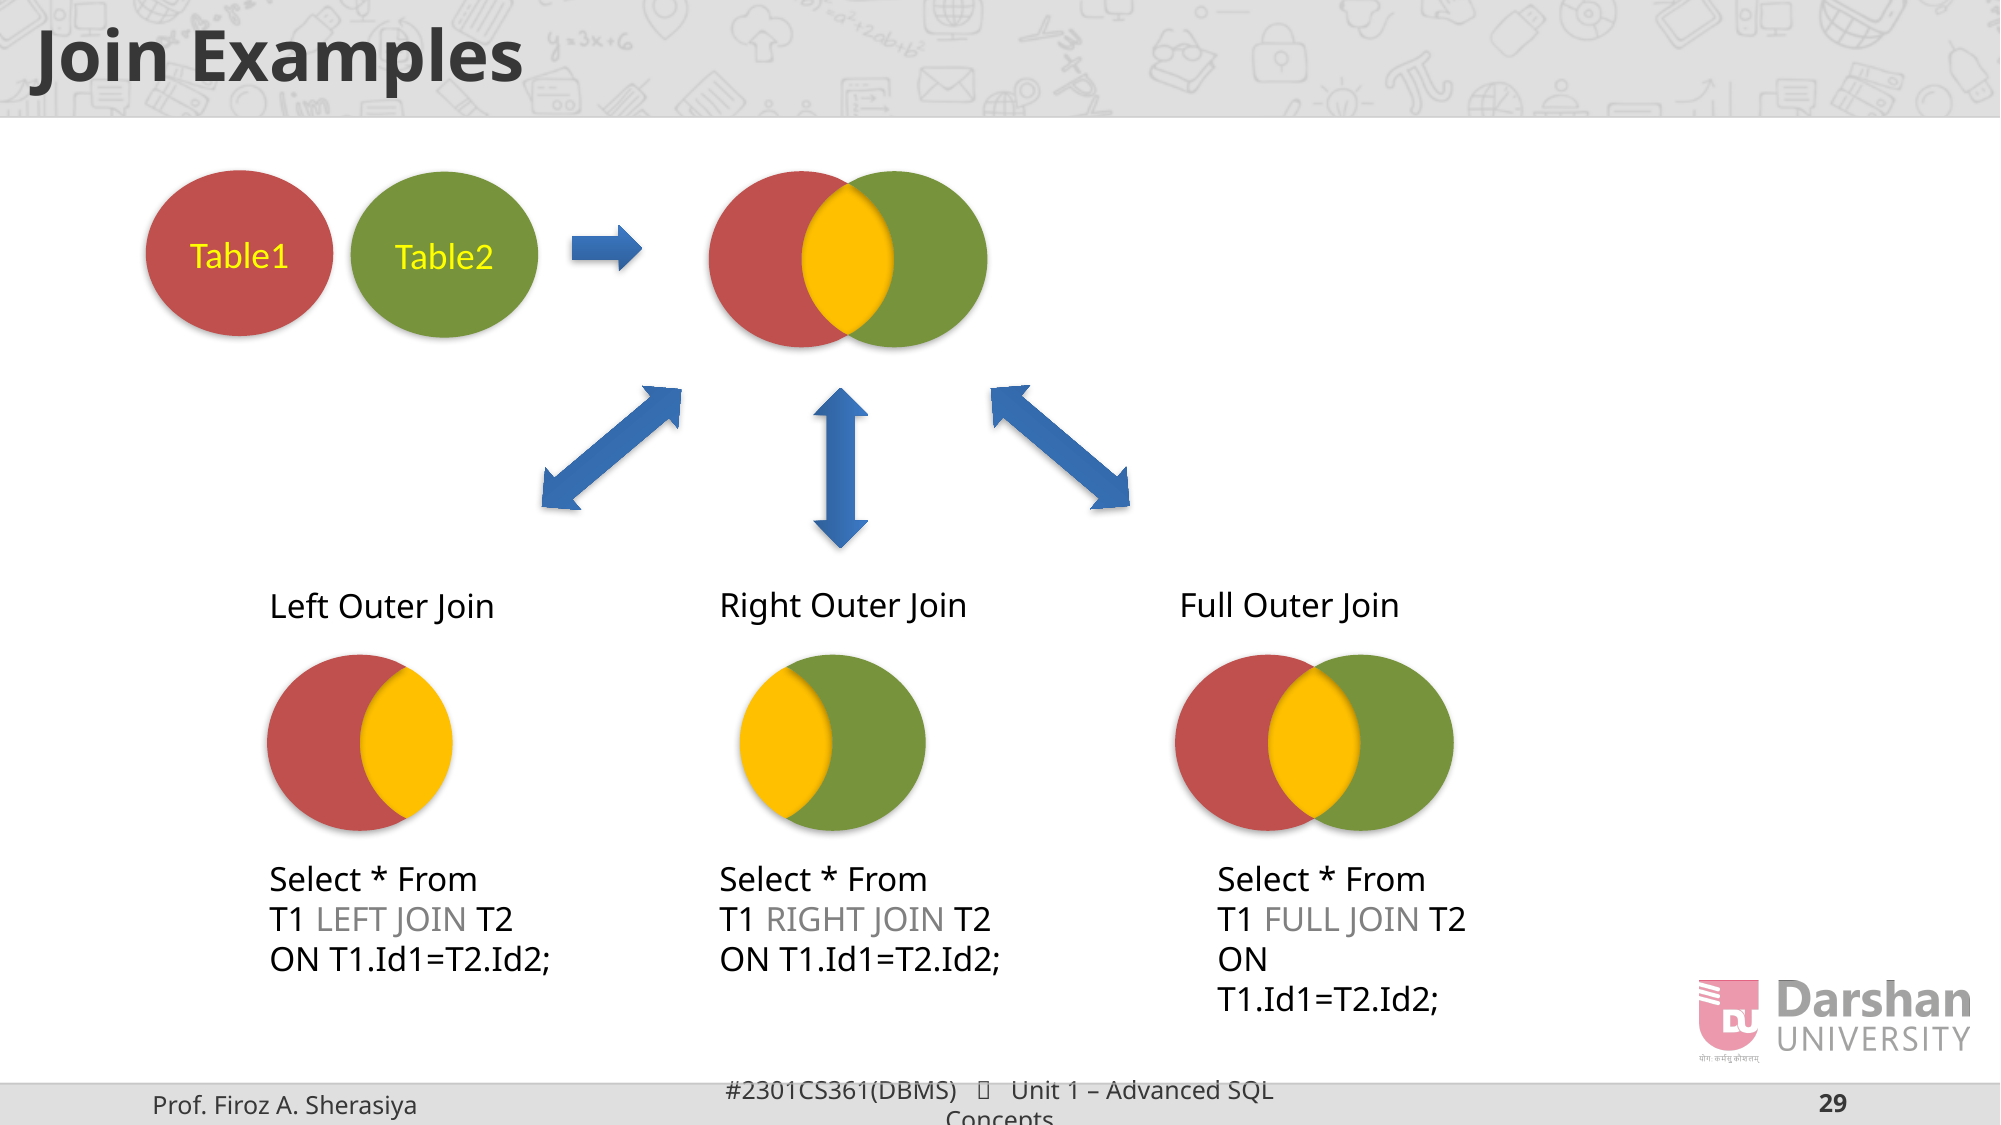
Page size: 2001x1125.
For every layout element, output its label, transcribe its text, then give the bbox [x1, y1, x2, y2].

text_box [708, 171, 847, 348]
text_box [786, 654, 926, 831]
text_box Full Outer Join [1164, 576, 1472, 632]
text_box [571, 224, 643, 272]
text_box [1314, 654, 1454, 831]
text_box [739, 668, 827, 818]
text_box Select * From T1 RIGHT JOIN T2 ON T1.Id1=T2.Id2; [704, 851, 1068, 986]
text_box Select * From T1 FULL JOIN T2 ON T1.Id1=T2.Id2; [1202, 851, 1496, 1026]
text_box Table1 [145, 170, 334, 337]
text_box Select * From T1 LEFT JOIN T2 ON T1.Id1=T2.Id2; [254, 851, 618, 986]
title Join Examples [0, 0, 2000, 117]
text_box Table2 [350, 171, 539, 338]
text_box [541, 385, 682, 510]
text_box Right Outer Join [704, 576, 1012, 632]
text_box [366, 668, 453, 818]
text_box [806, 194, 889, 332]
text_box [813, 387, 869, 549]
text_box [1274, 678, 1355, 815]
text_box [847, 171, 988, 348]
text_box [267, 654, 407, 831]
text_box [1175, 654, 1313, 831]
text_box [990, 385, 1130, 510]
text_box [1699, 980, 1970, 1063]
text_box Left Outer Join [254, 577, 562, 633]
